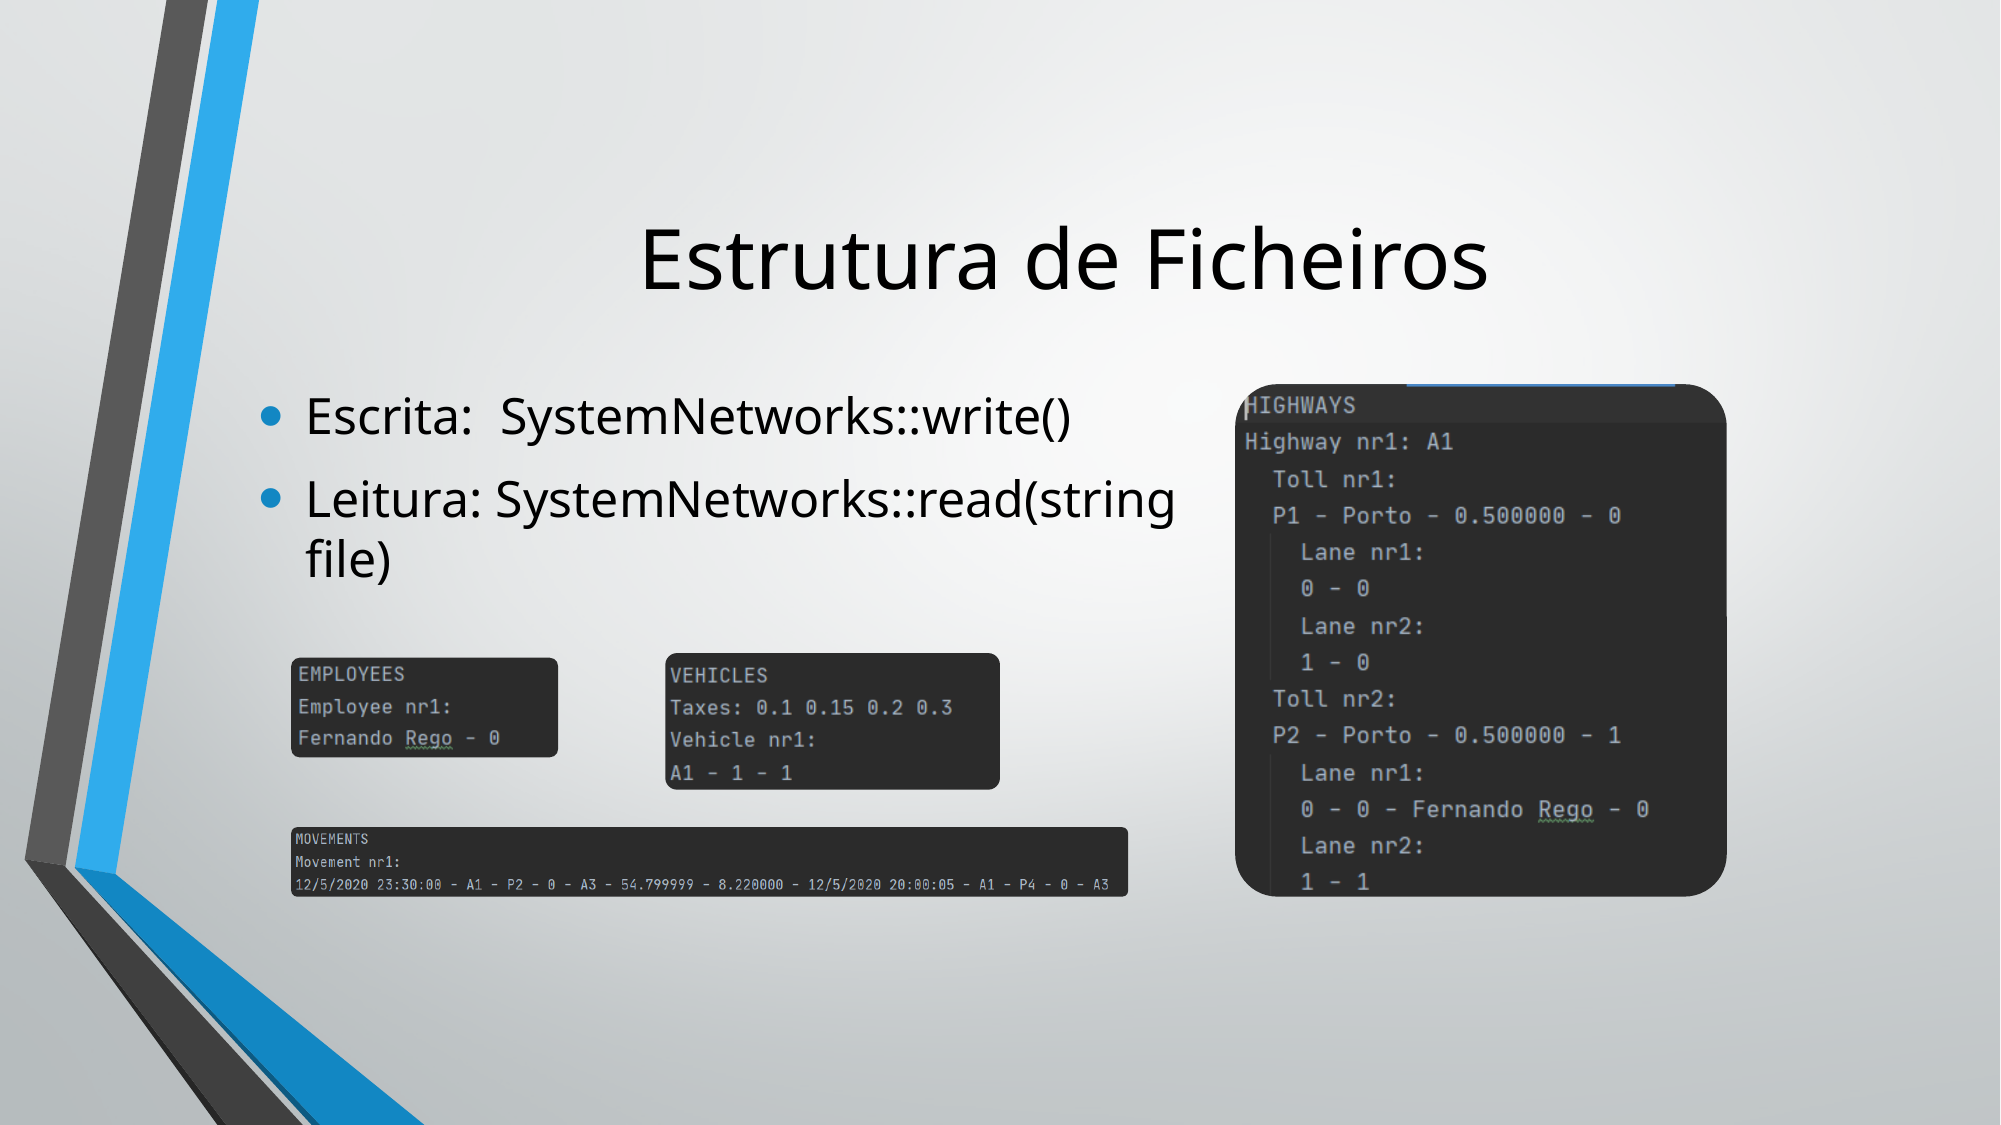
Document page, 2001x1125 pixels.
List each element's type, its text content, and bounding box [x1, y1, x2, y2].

title Estrutura de Ficheiros [243, 112, 1887, 400]
picture [290, 657, 559, 758]
picture [1234, 383, 1727, 897]
picture [665, 652, 1001, 790]
list Escrita: SystemNetworks::write() Leitura: SystemNetworks::read(string file) [243, 229, 1204, 743]
picture [290, 826, 1129, 897]
